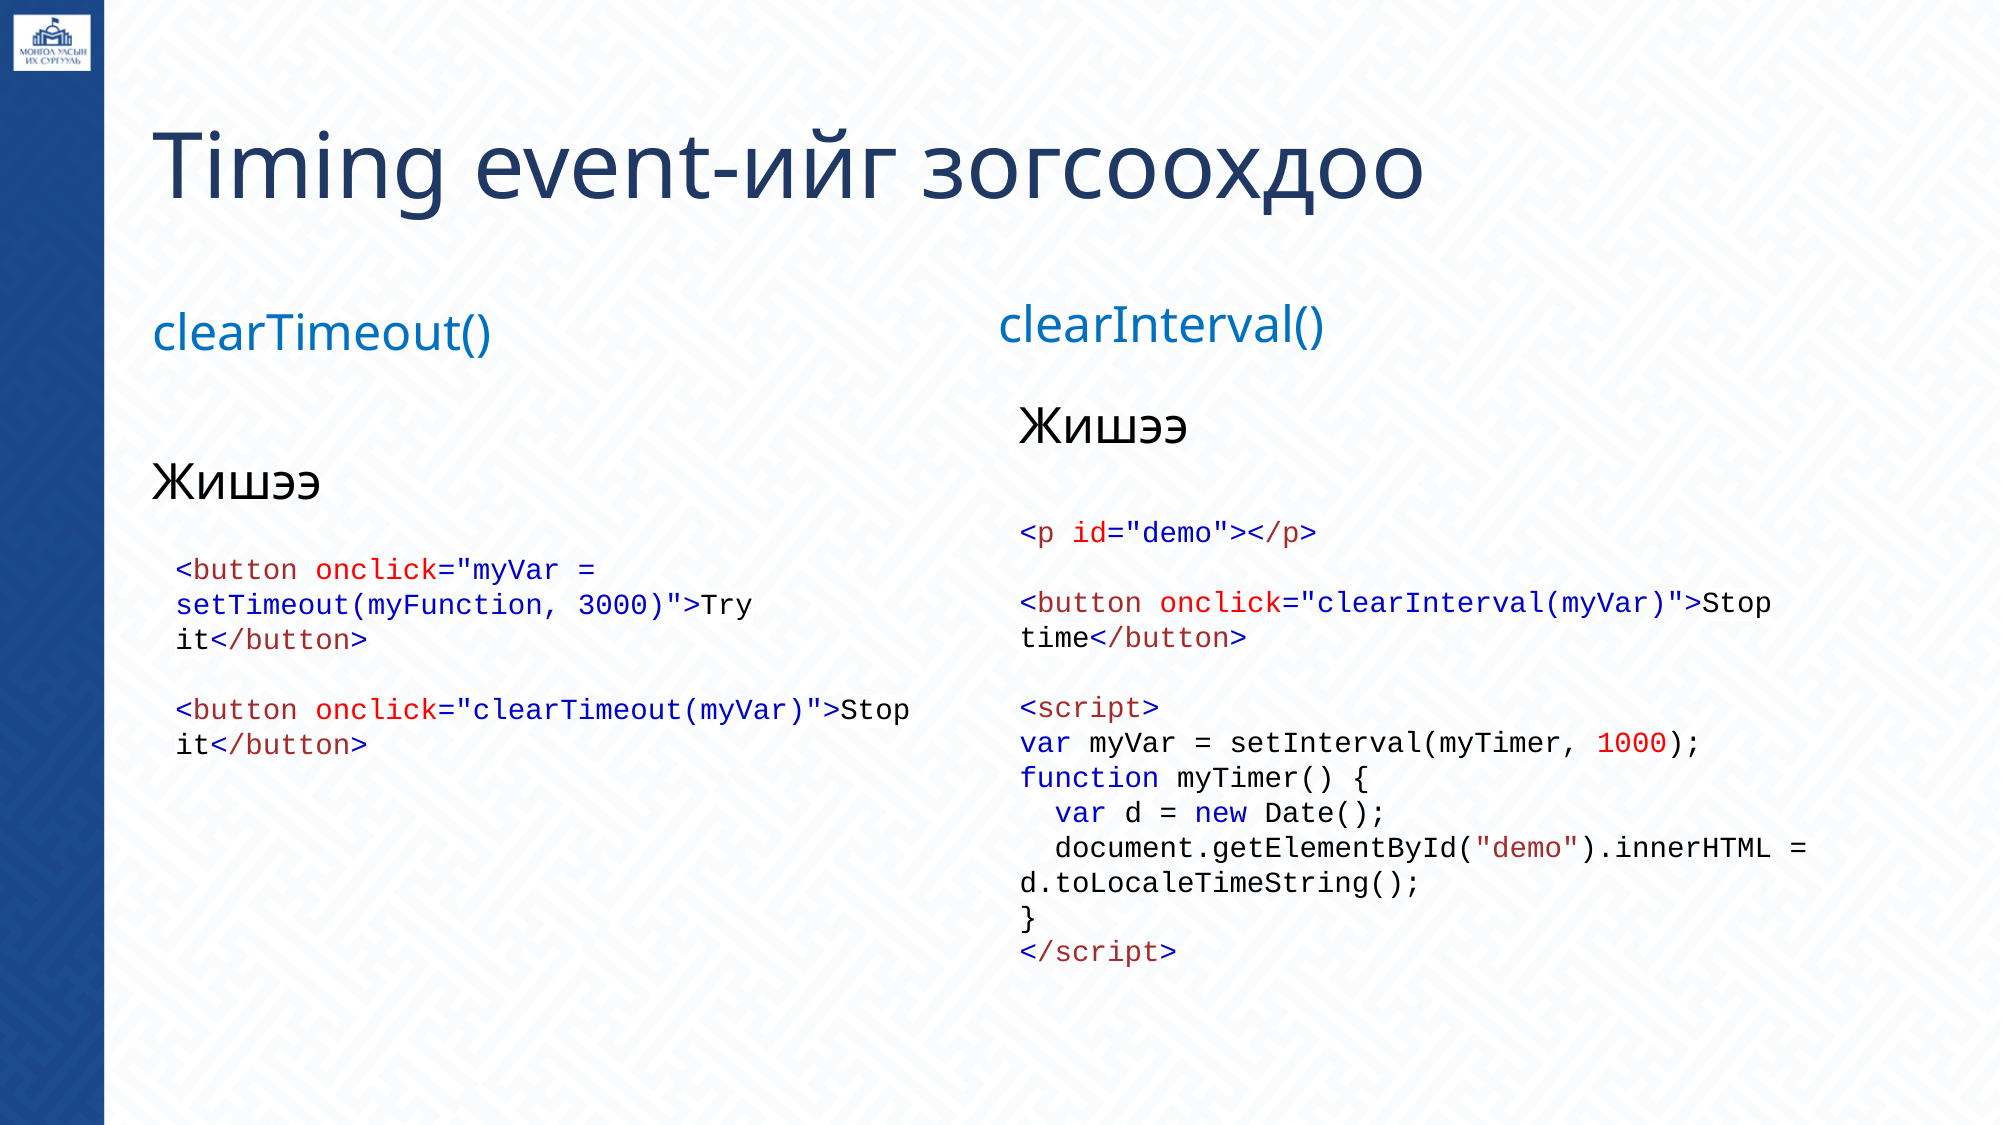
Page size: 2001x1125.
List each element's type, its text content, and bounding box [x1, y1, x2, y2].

text_box <button onclick="myVar = setTimeout(myFunction, 3000)">Try it</button> <button onclick="clearTimeout(myVar)">Stop it</button> [160, 535, 948, 775]
text_box clearInterval() [983, 277, 1926, 368]
title Timing event-ийг зогсоохдоо [137, 59, 1863, 278]
list clearTimeout() Жишээ [137, 299, 967, 1014]
text_box Жишээ <p id="demo"></p> <button onclick="clearInterval(myVar)">Stop time</button> <script> var myVar = setInterval(myTimer, 1000); function myTimer() { var d = new Date(); document.getElementById("demo").innerHTML = d.toLocaleTimeString(); } </script> [1004, 378, 1874, 983]
picture [0, 0, 2001, 1125]
